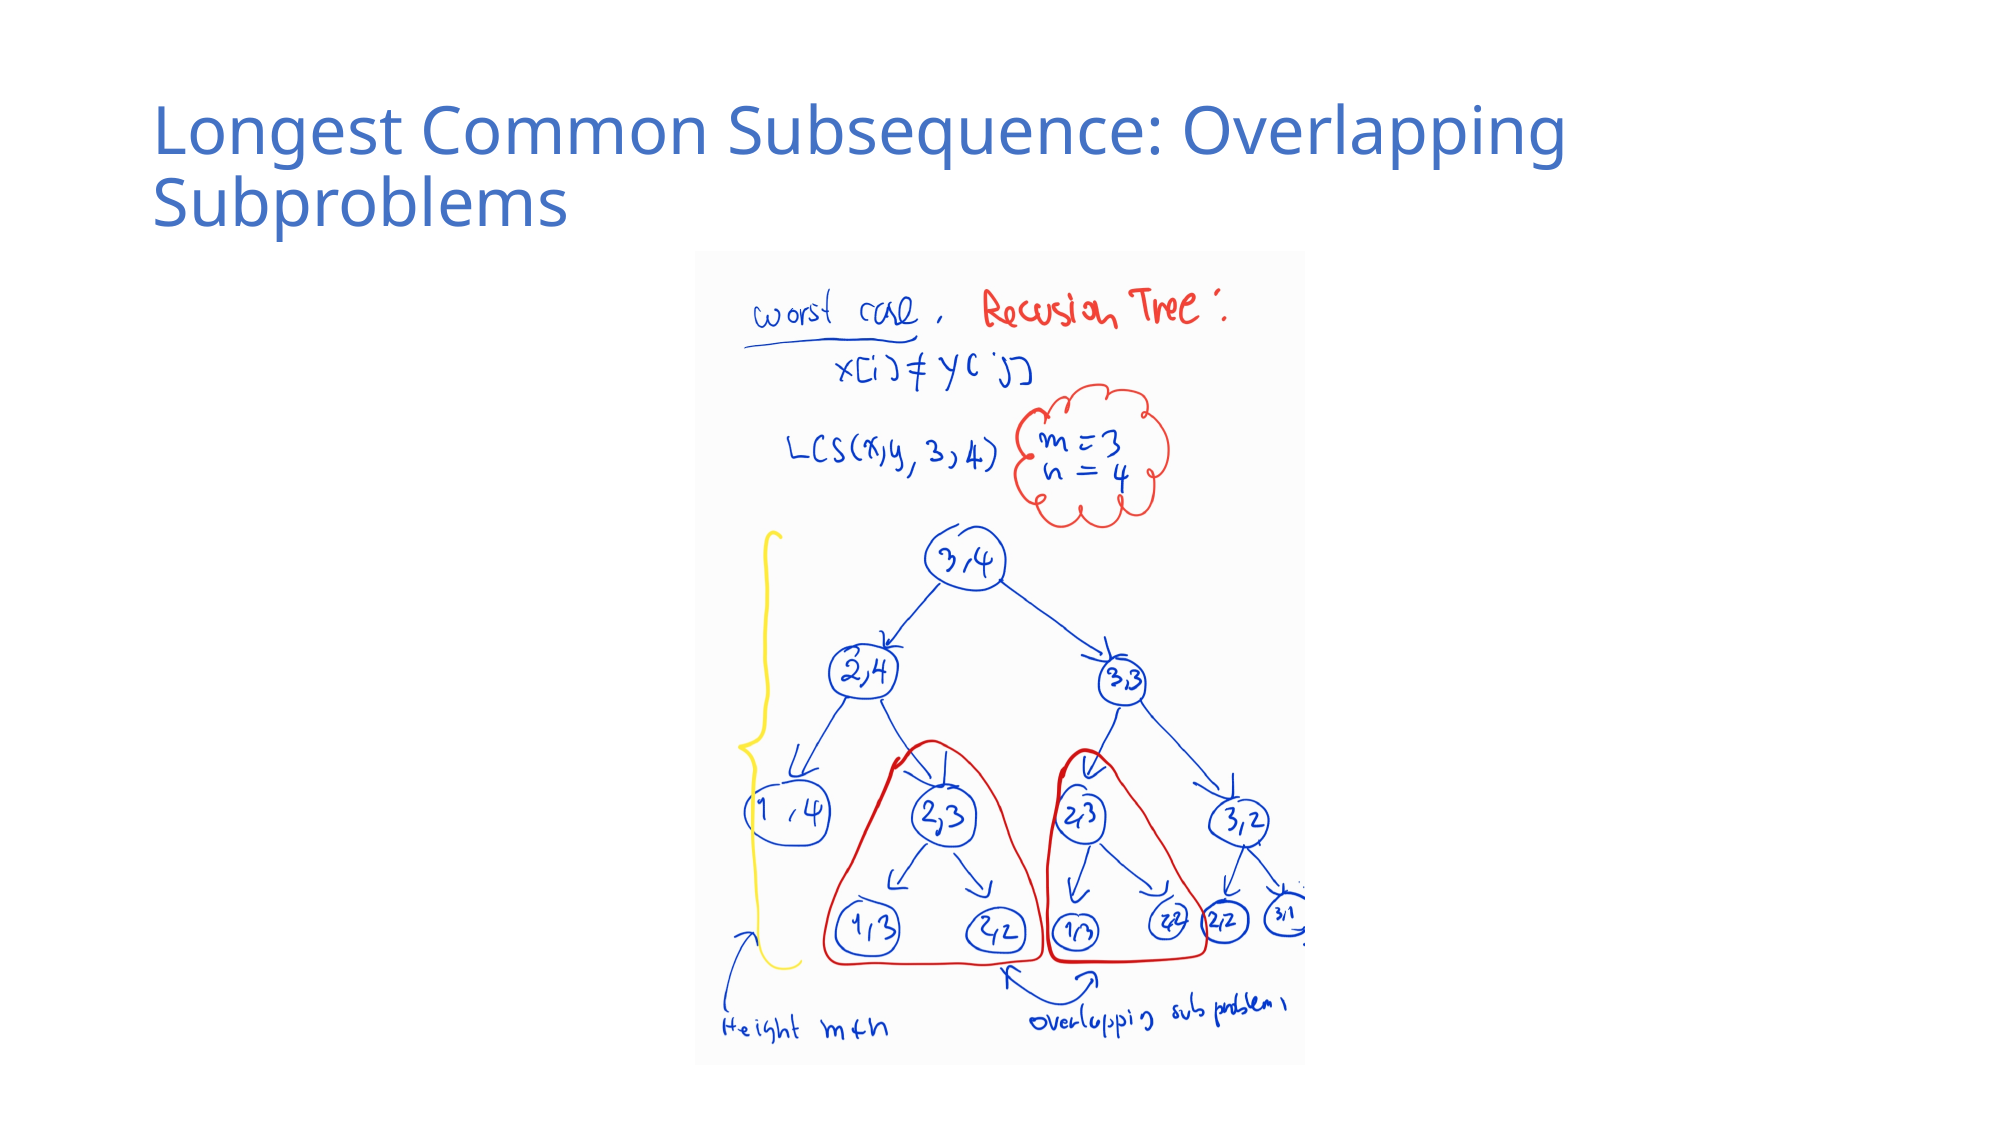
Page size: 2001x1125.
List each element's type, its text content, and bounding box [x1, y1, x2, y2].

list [695, 251, 1305, 1066]
title Longest Common Subsequence: Overlapping Subproblems [137, 59, 1863, 278]
